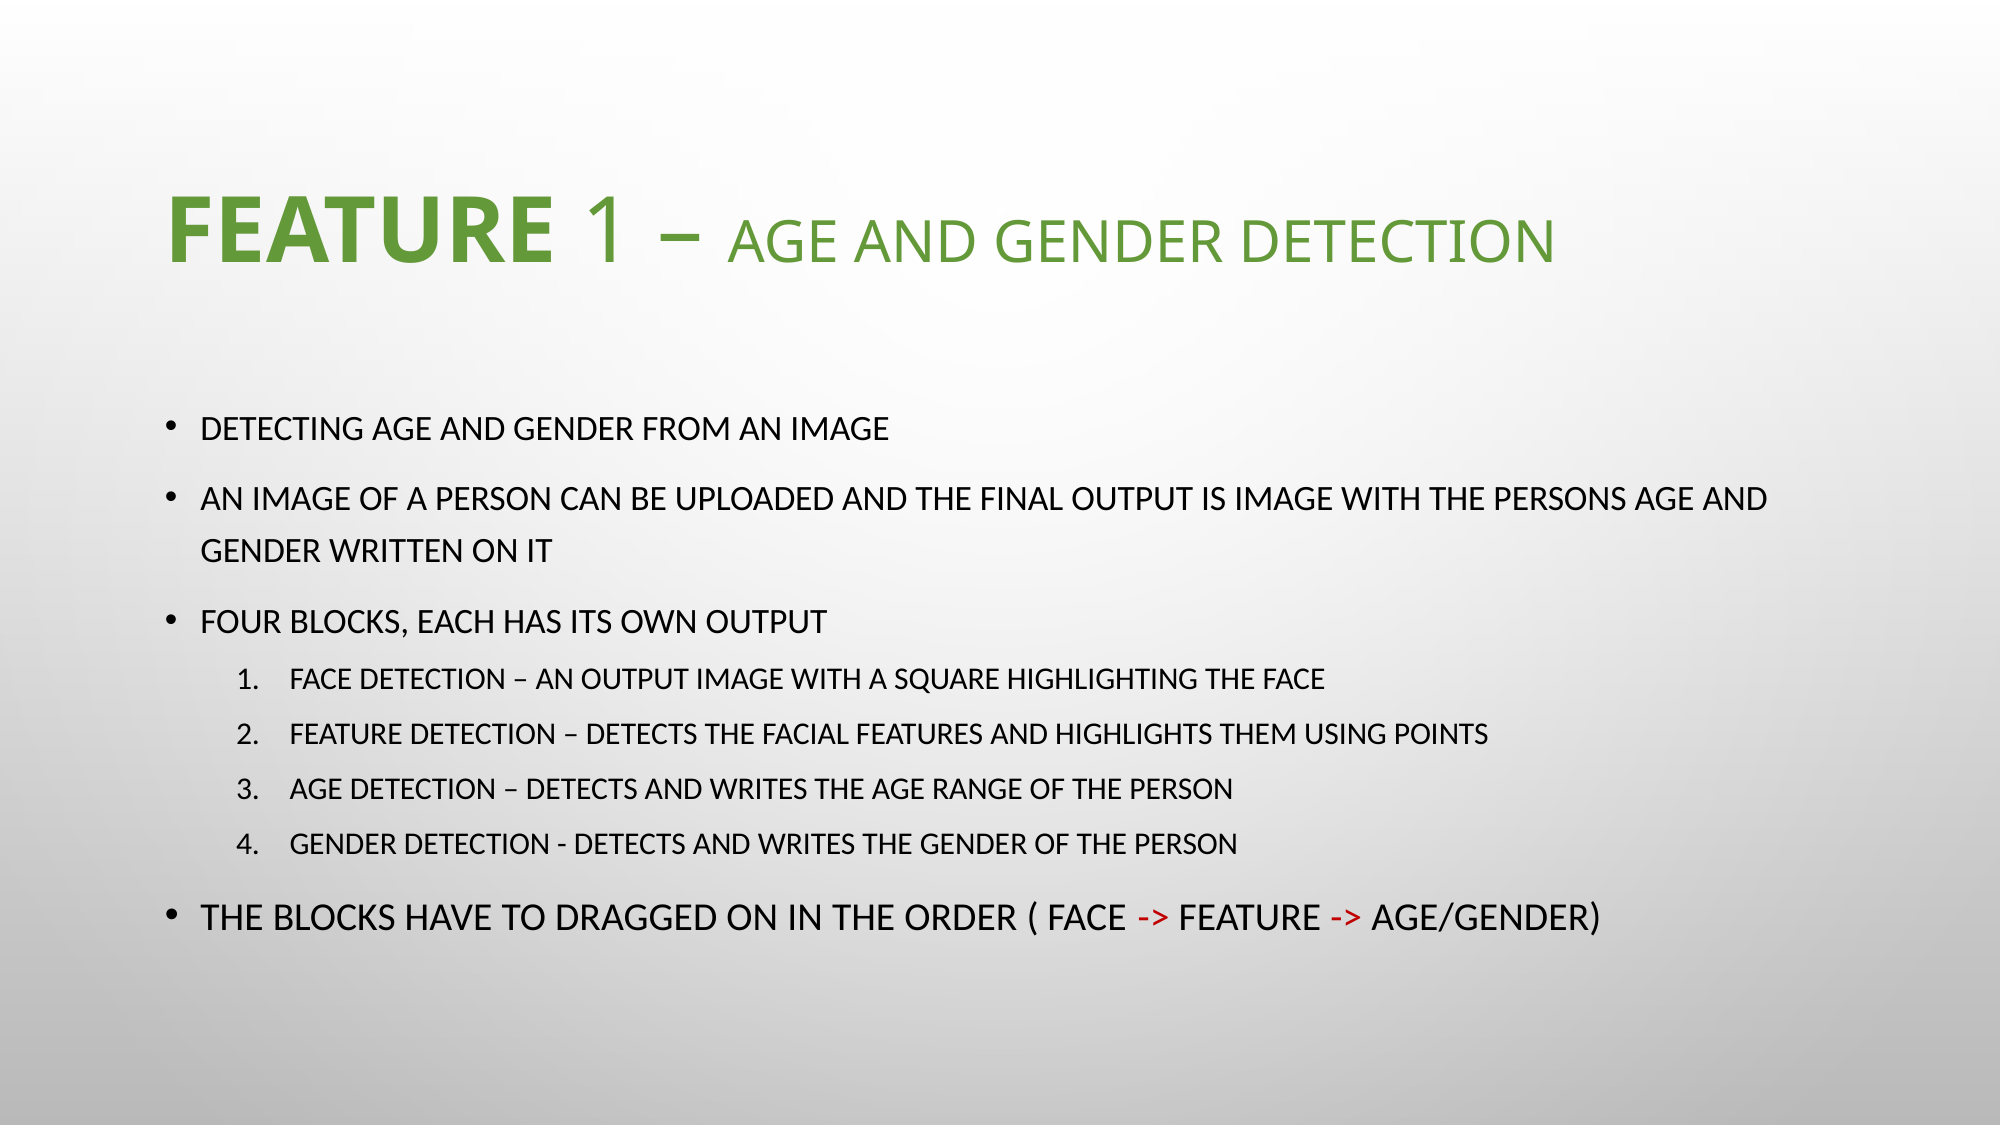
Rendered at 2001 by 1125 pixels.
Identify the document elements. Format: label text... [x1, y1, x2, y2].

title Feature 1 – Age and gender detection [149, 101, 1851, 364]
list Detecting age and gender from an image An image of a person can be uploaded and the final output is image with the persons age and gender written on it Four blocks, each has its own output Face detection – an output image with a square highlighting the face Feature detection – detects the facial features and highlights them using points Age detection – detects and writes the age range of the person Gender detection - detects and writes the gender of the person The blocks have to dragged on in the order ( face -> feature -> age/gender) [149, 388, 1851, 950]
picture [0, 0, 2000, 1125]
